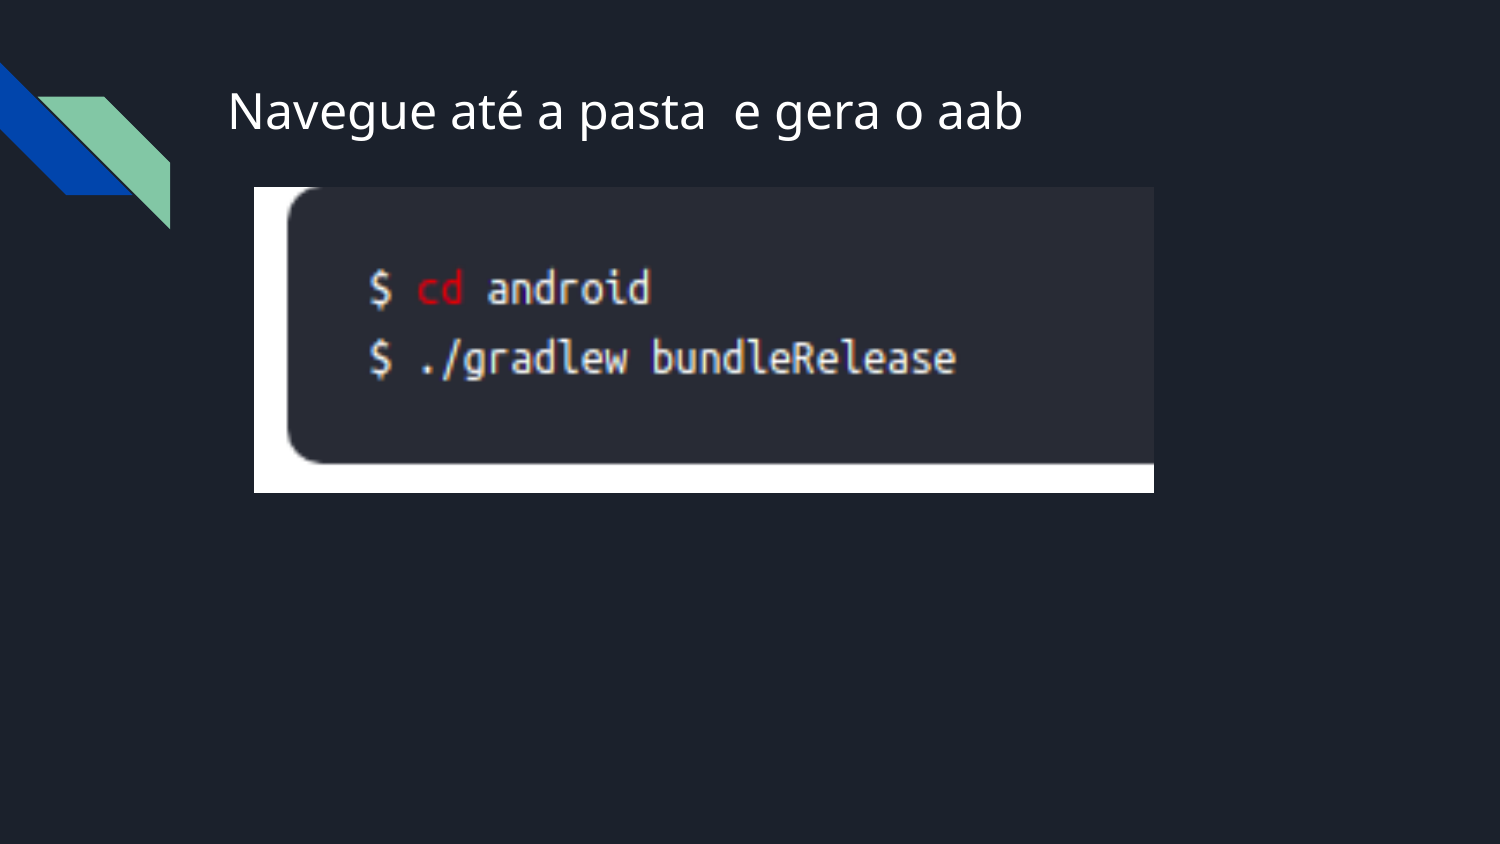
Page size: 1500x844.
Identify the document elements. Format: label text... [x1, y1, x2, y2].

picture [253, 187, 1154, 493]
title Navegue até a pasta e gera o aab [212, 64, 1368, 215]
